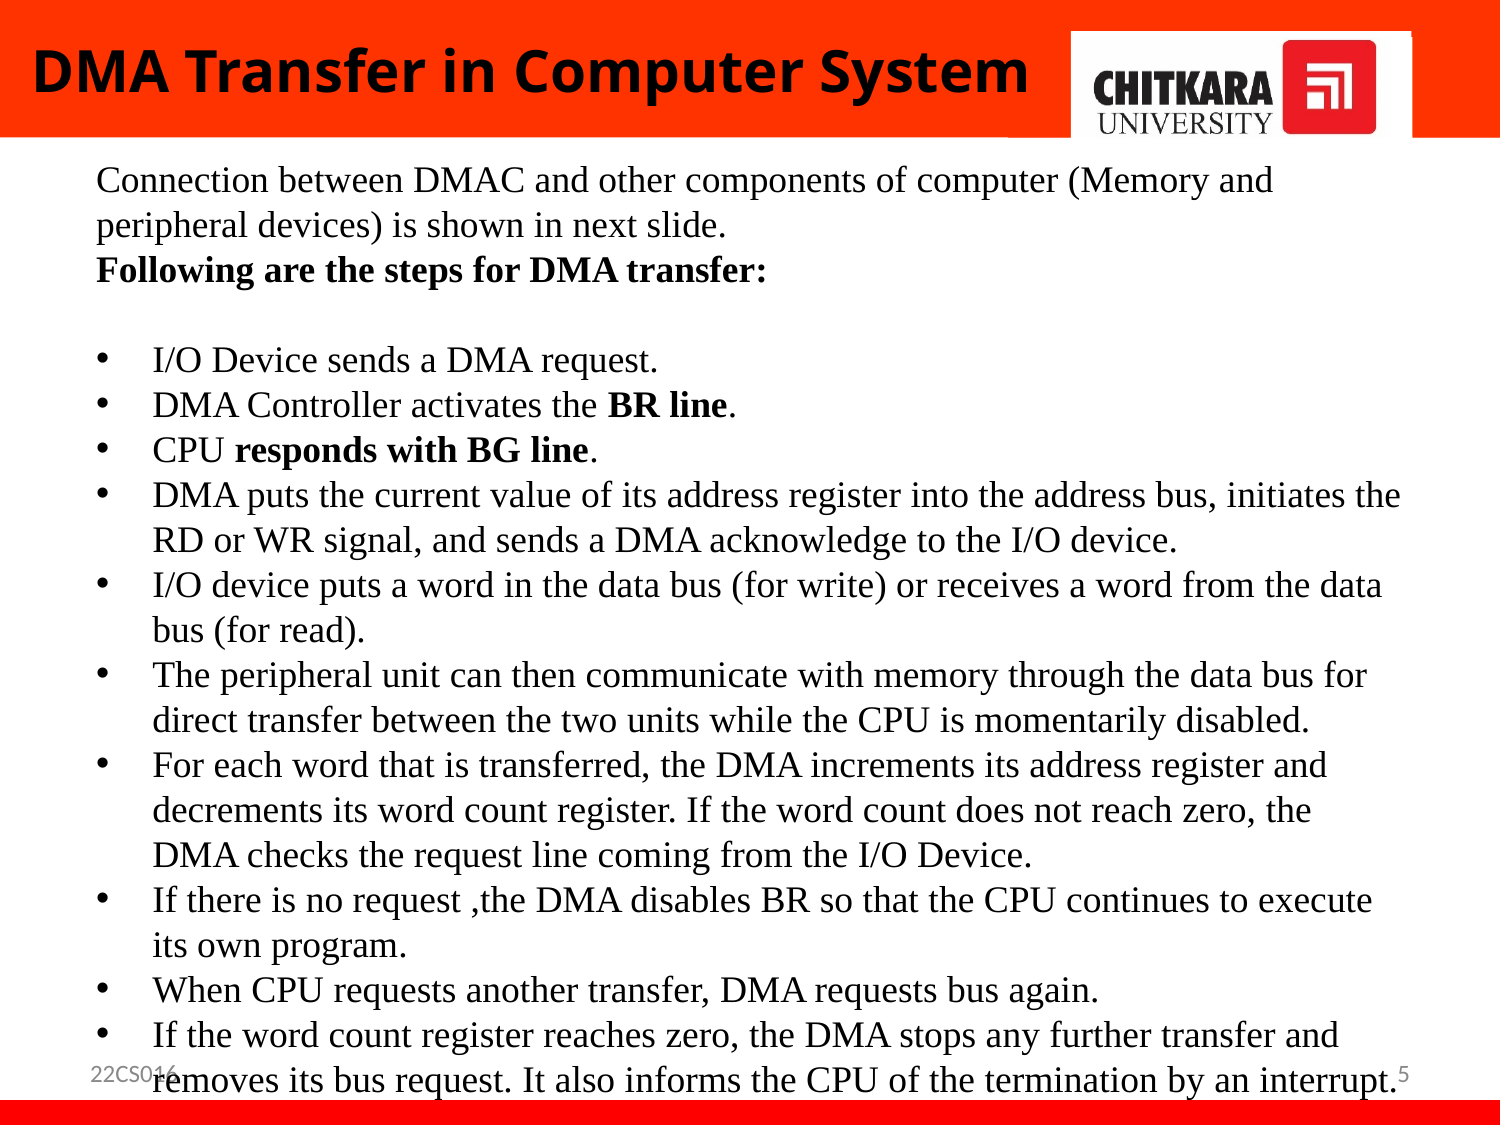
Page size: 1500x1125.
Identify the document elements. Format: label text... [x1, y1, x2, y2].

slide_number 22CS016 [75, 1042, 81, 1103]
title DMA Transfer in Computer System [0, 0, 1063, 138]
picture [1074, 37, 1391, 138]
slide_number 5 [1419, 1042, 1425, 1103]
text_box Connection between DMAC and other components of computer (Memory and peripheral devices) is shown in next slide. Following are the steps for DMA transfer: I/O Device sends a DMA request. DMA Controller activates the BR line. CPU responds with BG line. DMA puts the current value of its address register into the address bus, initiates the RD or WR signal, and sends a DMA acknowledge to the I/O device. I/O device puts a word in the data bus (for write) or receives a word from the data bus (for read). The peripheral unit can then communicate with memory through the data bus for direct transfer between the two units while the CPU is momentarily disabled. For each word that is transferred, the DMA increments its address register and decrements its word count register. If the word count does not reach zero, the DMA checks the request line coming from the I/O Device. If there is no request ,the DMA disables BR so that the CPU continues to execute its own program. When CPU requests another transfer, DMA requests bus again. If the word count register reaches zero, the DMA stops any further transfer and removes its bus request. It also informs the CPU of the termination by an interrupt. [81, 147, 1419, 1125]
